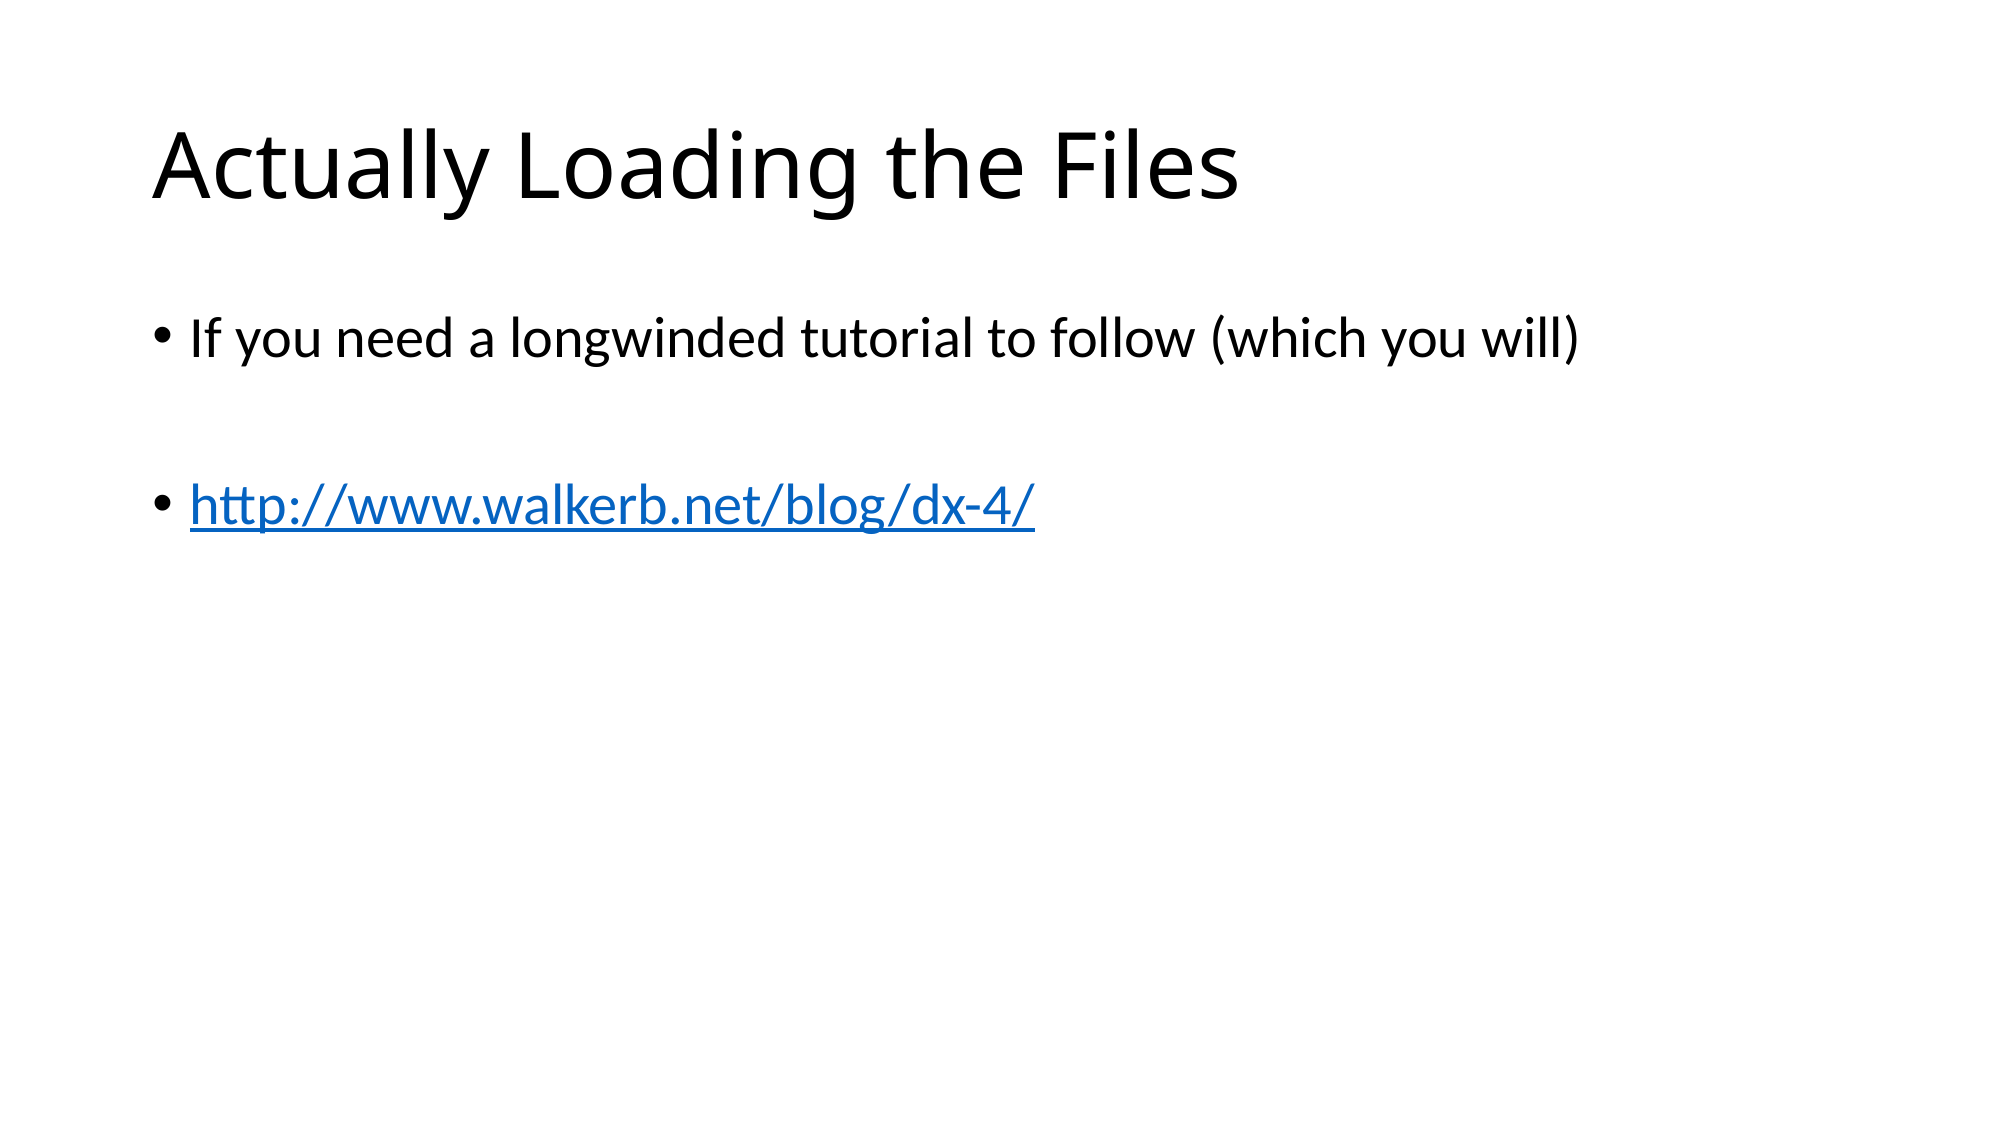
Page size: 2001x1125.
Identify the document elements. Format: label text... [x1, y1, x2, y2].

title Actually Loading the Files [137, 59, 1863, 278]
list If you need a longwinded tutorial to follow (which you will) http://www.walkerb.net/blog/dx-4/ [137, 299, 1863, 1014]
